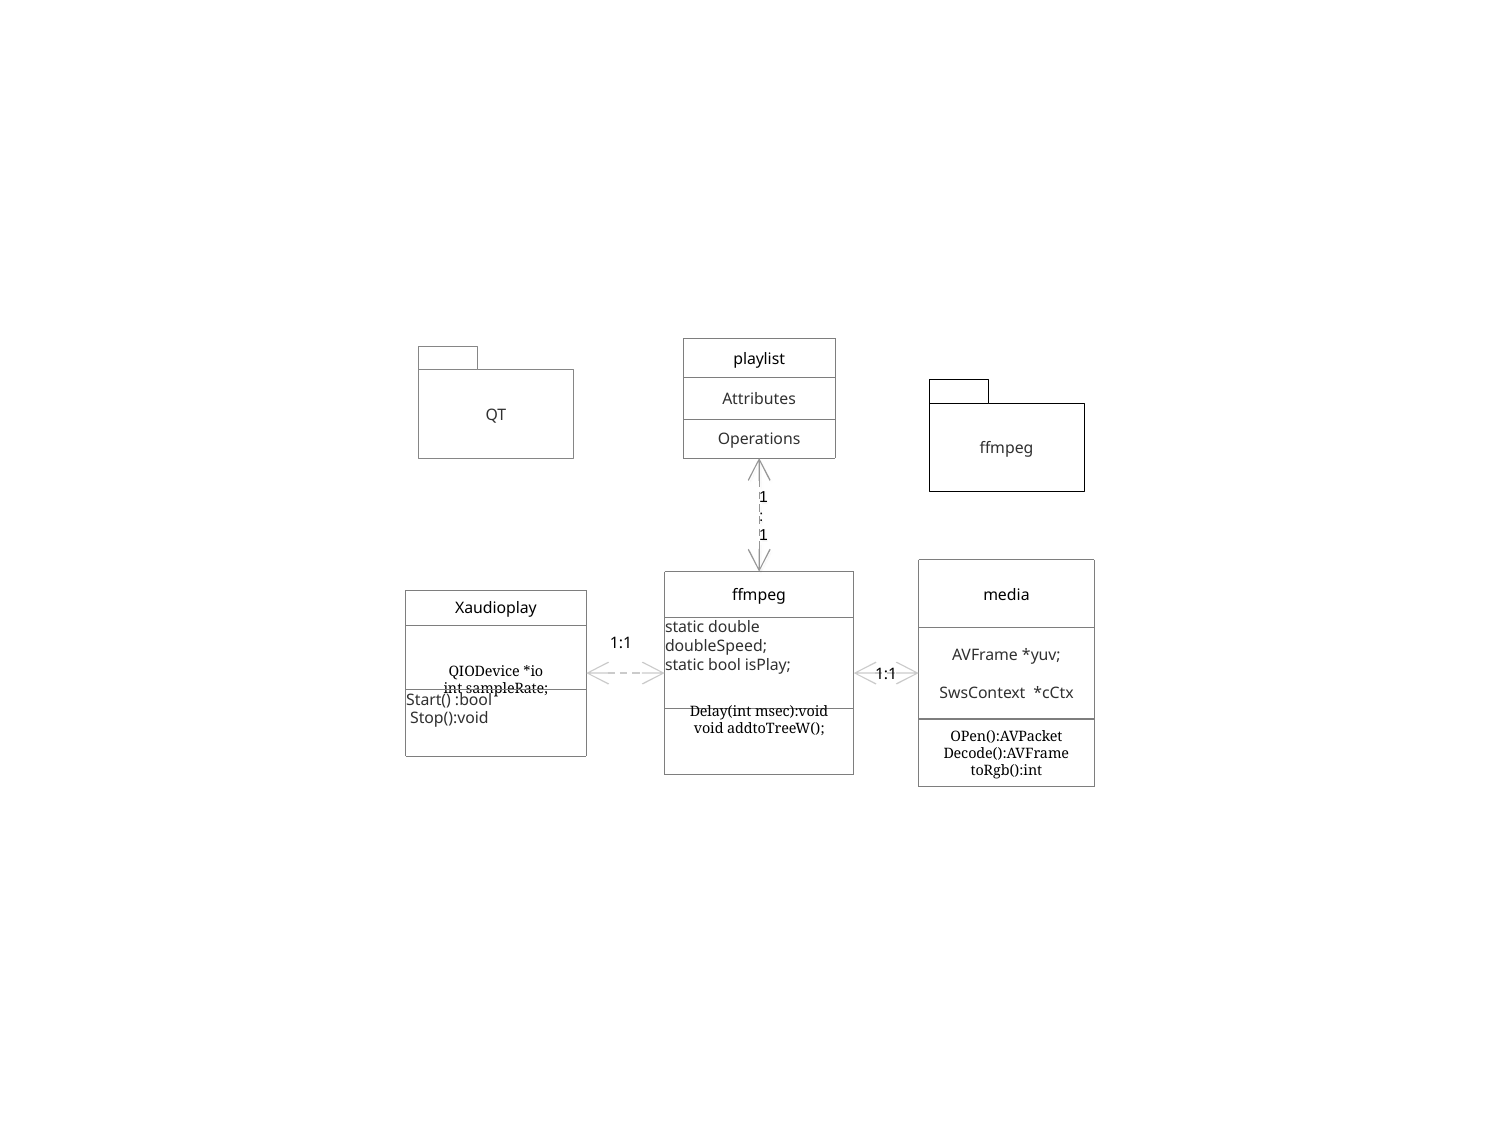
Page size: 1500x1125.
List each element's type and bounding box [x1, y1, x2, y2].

text_box [405, 338, 1095, 787]
